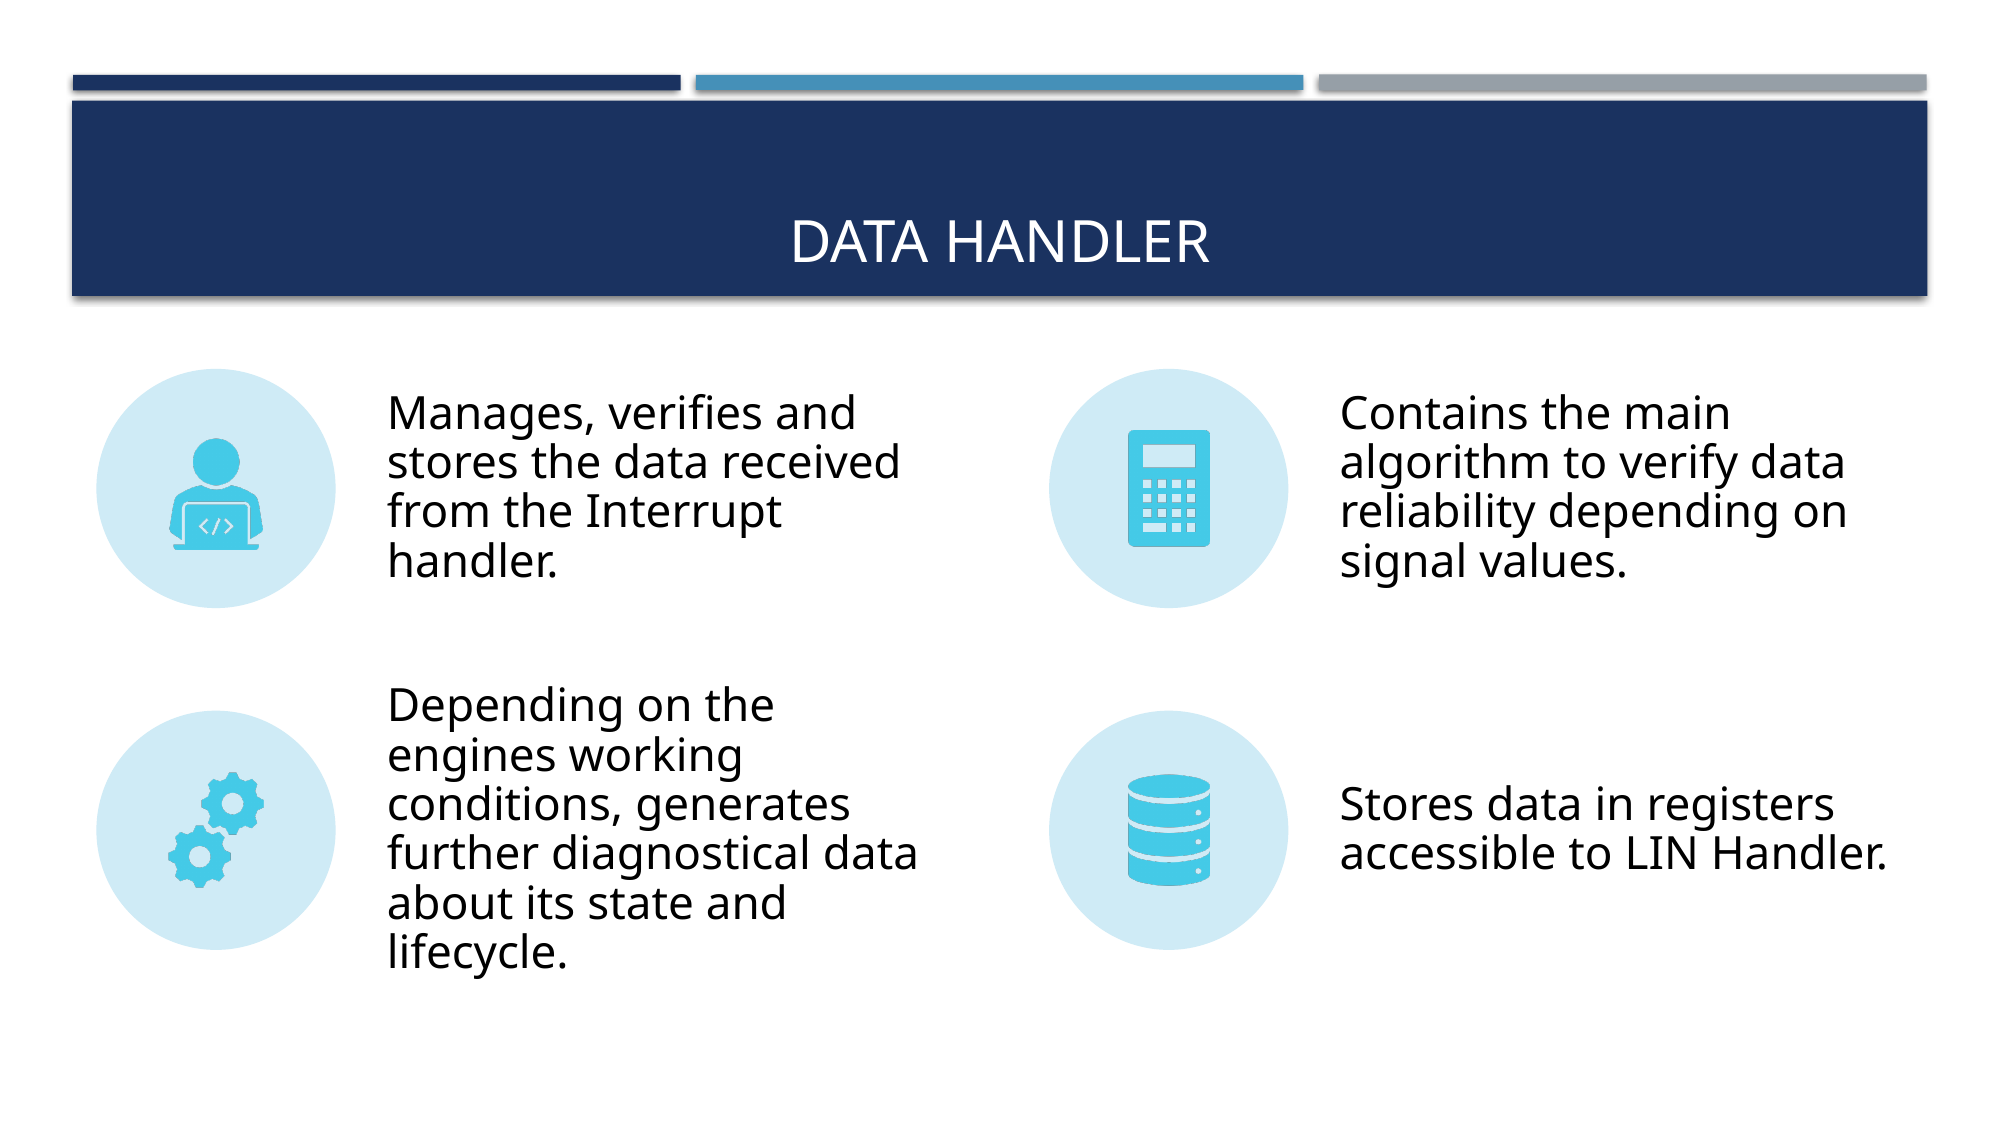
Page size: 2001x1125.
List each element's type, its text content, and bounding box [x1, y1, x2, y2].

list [94, 357, 1906, 962]
title Data handler [95, 115, 1905, 282]
